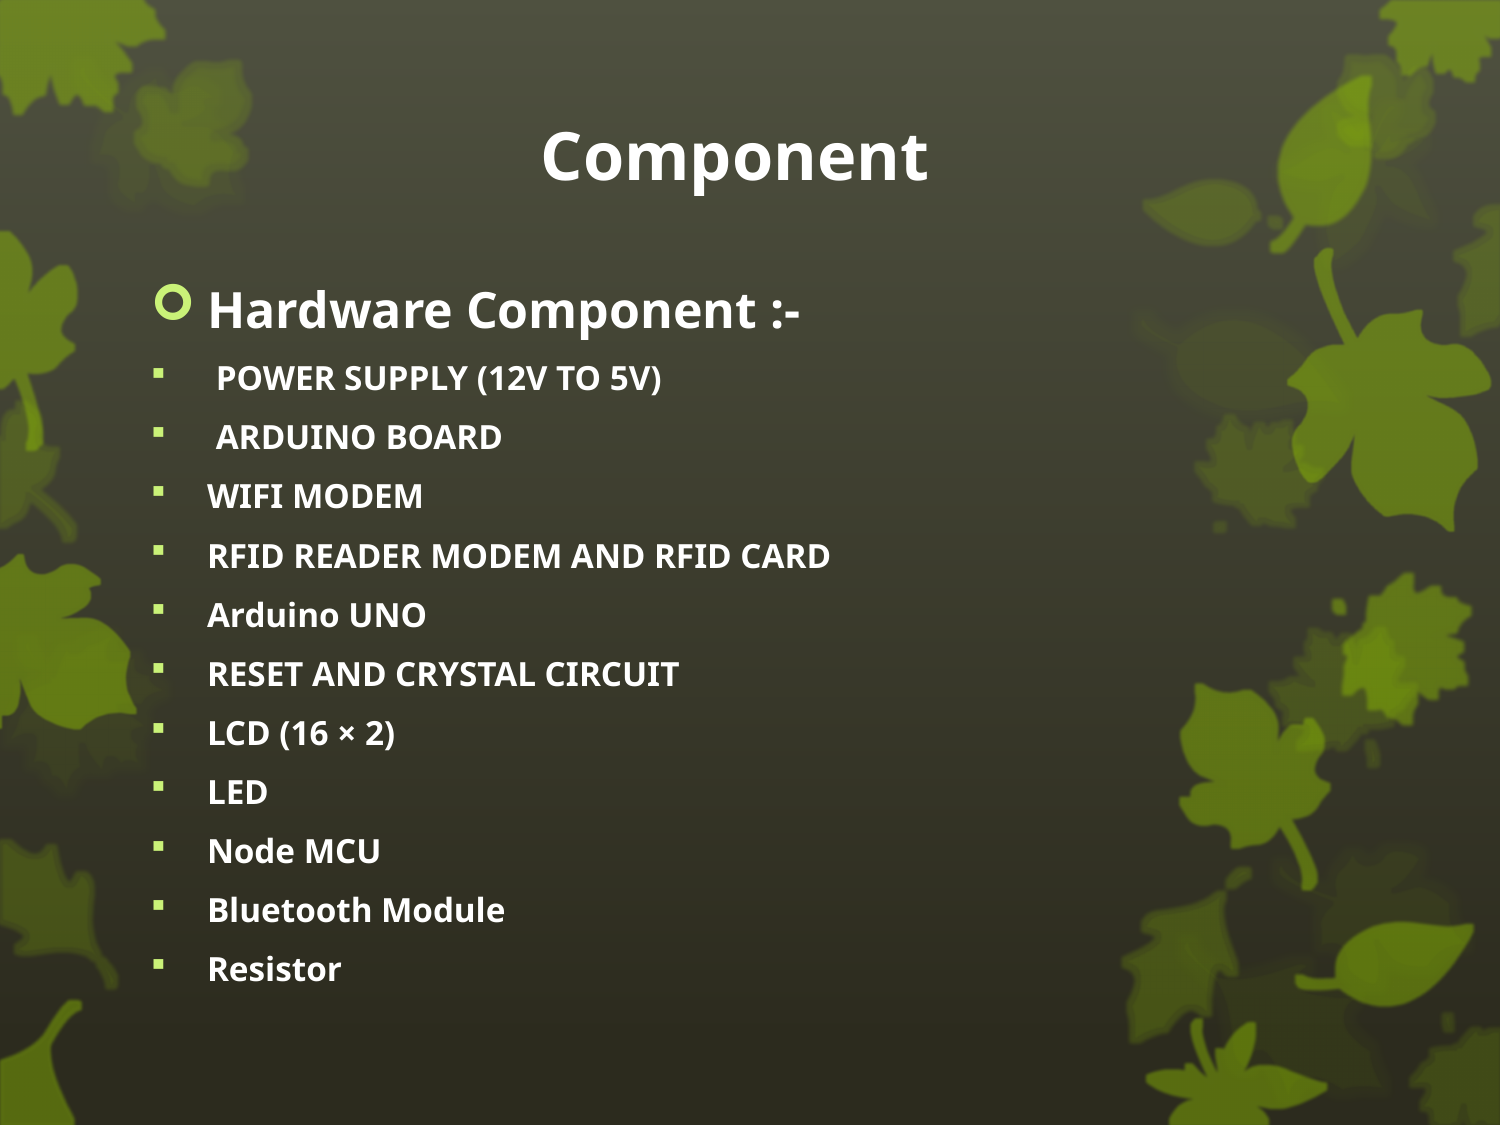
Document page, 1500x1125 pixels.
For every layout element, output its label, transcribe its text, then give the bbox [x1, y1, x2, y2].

title Component [159, 78, 1329, 230]
list Hardware Component :- POWER SUPPLY (12V TO 5V) ARDUINO BOARD WIFI MODEM RFID READER MODEM AND RFID CARD Arduino UNO RESET AND CRYSTAL CIRCUIT LCD (16 × 2) LED Node MCU Bluetooth Module Resistor [135, 255, 1235, 1012]
